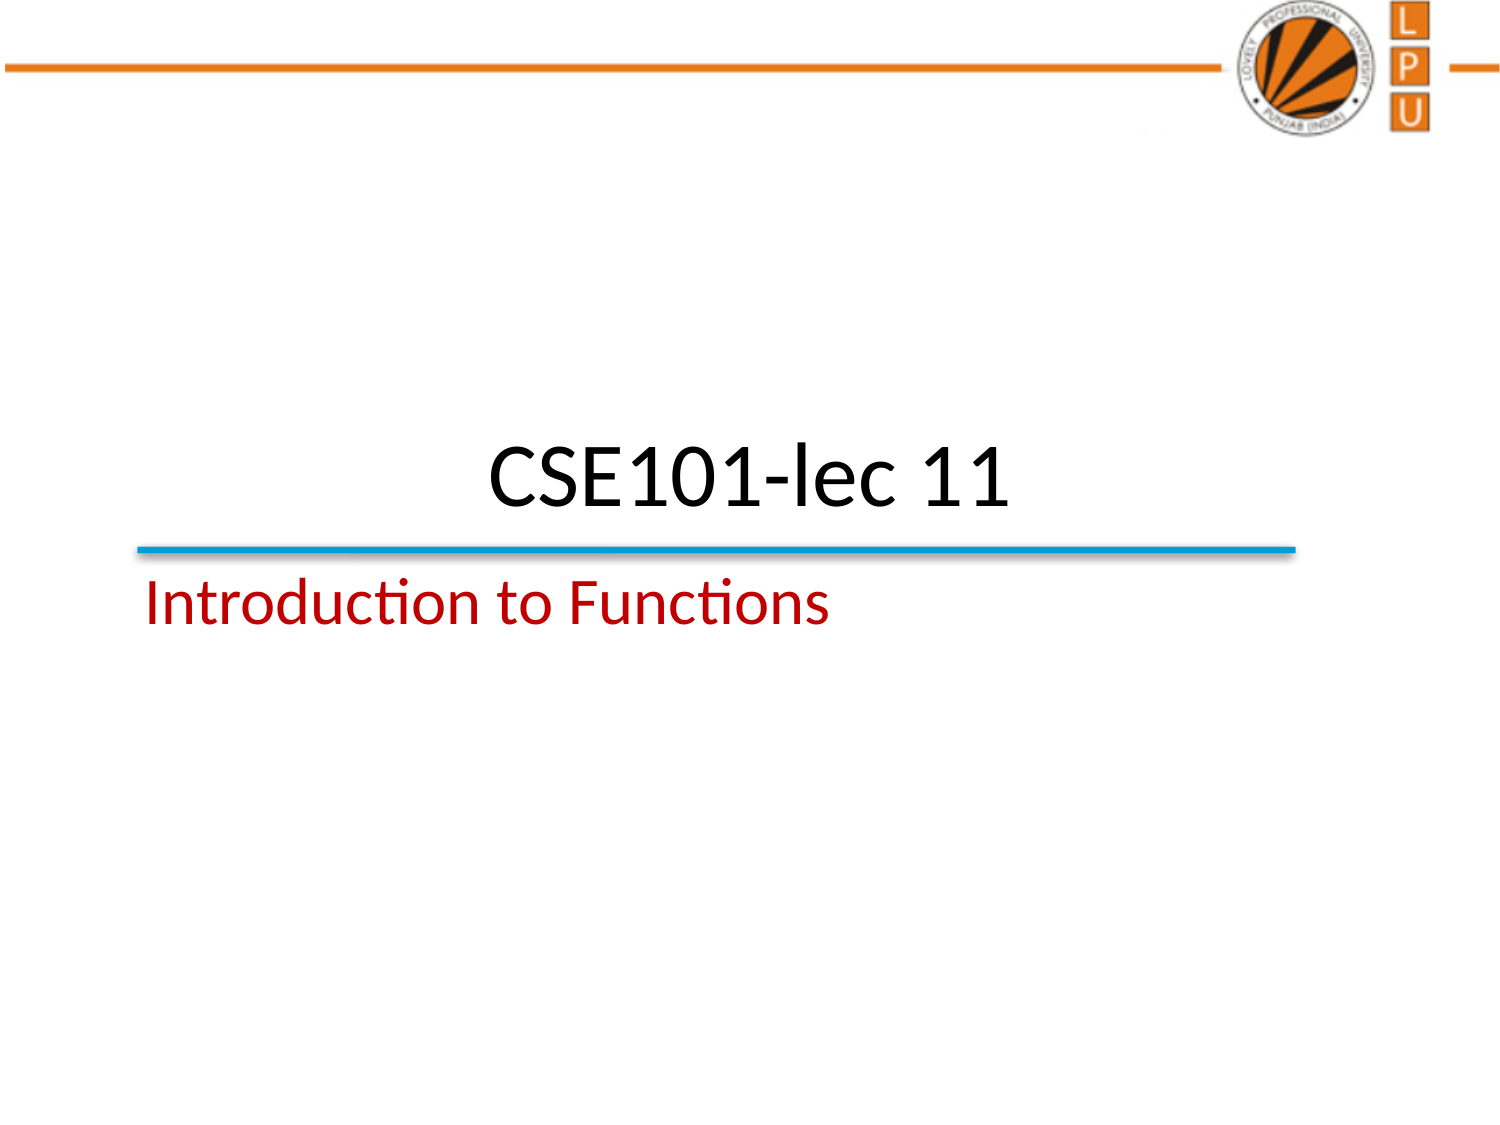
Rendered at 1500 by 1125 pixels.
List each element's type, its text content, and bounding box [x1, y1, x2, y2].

picture [5, 0, 1500, 155]
title CSE101-lec 11 [111, 348, 1388, 592]
list Introduction to Functions [136, 549, 1301, 838]
